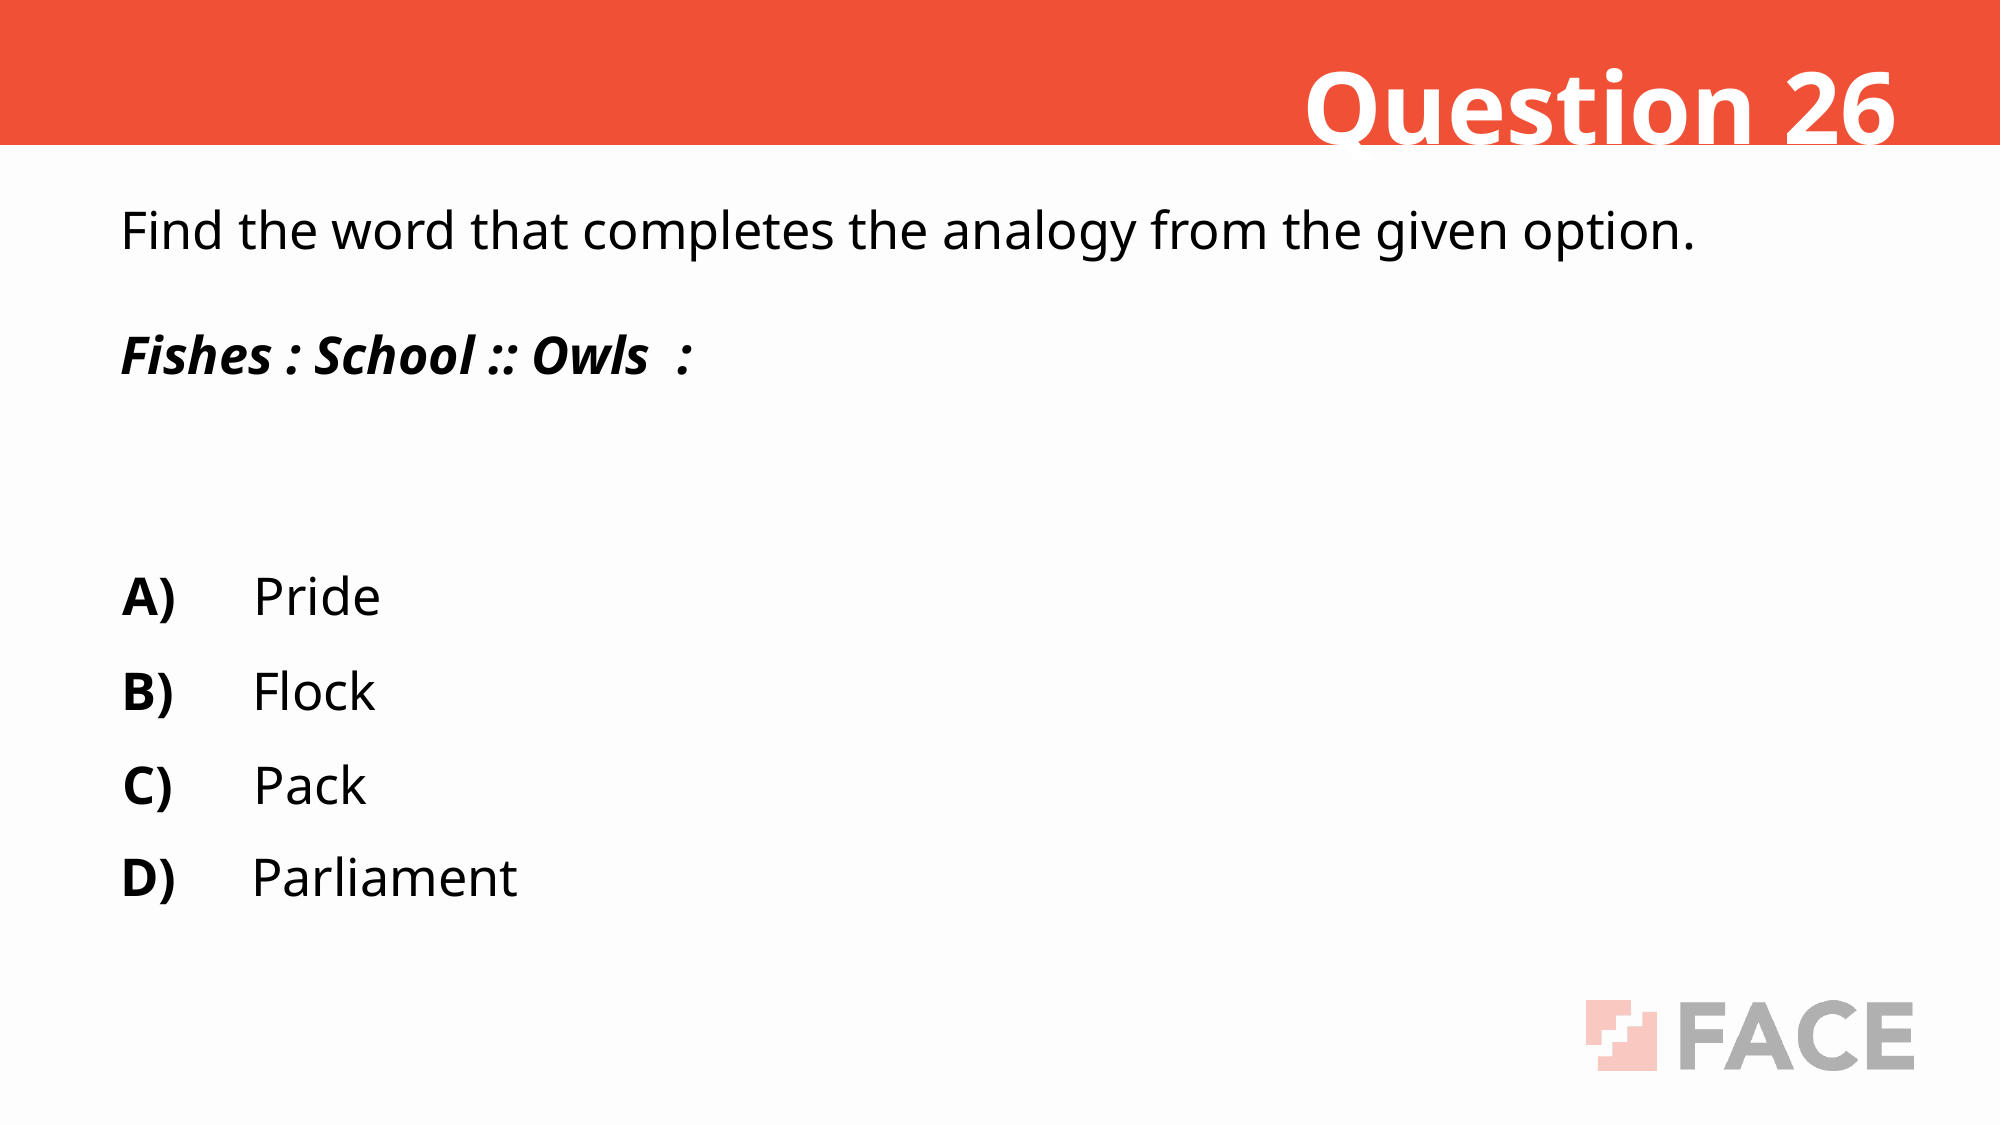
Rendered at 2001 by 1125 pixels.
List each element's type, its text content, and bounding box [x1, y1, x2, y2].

text_box Question 26 [638, 37, 1914, 173]
text_box Parliament [236, 806, 1893, 915]
text_box Pride [238, 525, 1896, 634]
text_box B) [106, 619, 221, 728]
text_box [0, 0, 2000, 147]
text_box A) [107, 525, 223, 634]
text_box Flock [237, 619, 1894, 728]
text_box C) [107, 713, 223, 823]
picture [1586, 1000, 1914, 1072]
text_box Pack [238, 713, 1896, 823]
text_box D) [105, 806, 220, 915]
text_box Find the word that completes the analogy from the given option. Fishes : School :: Owls : [105, 189, 1895, 392]
